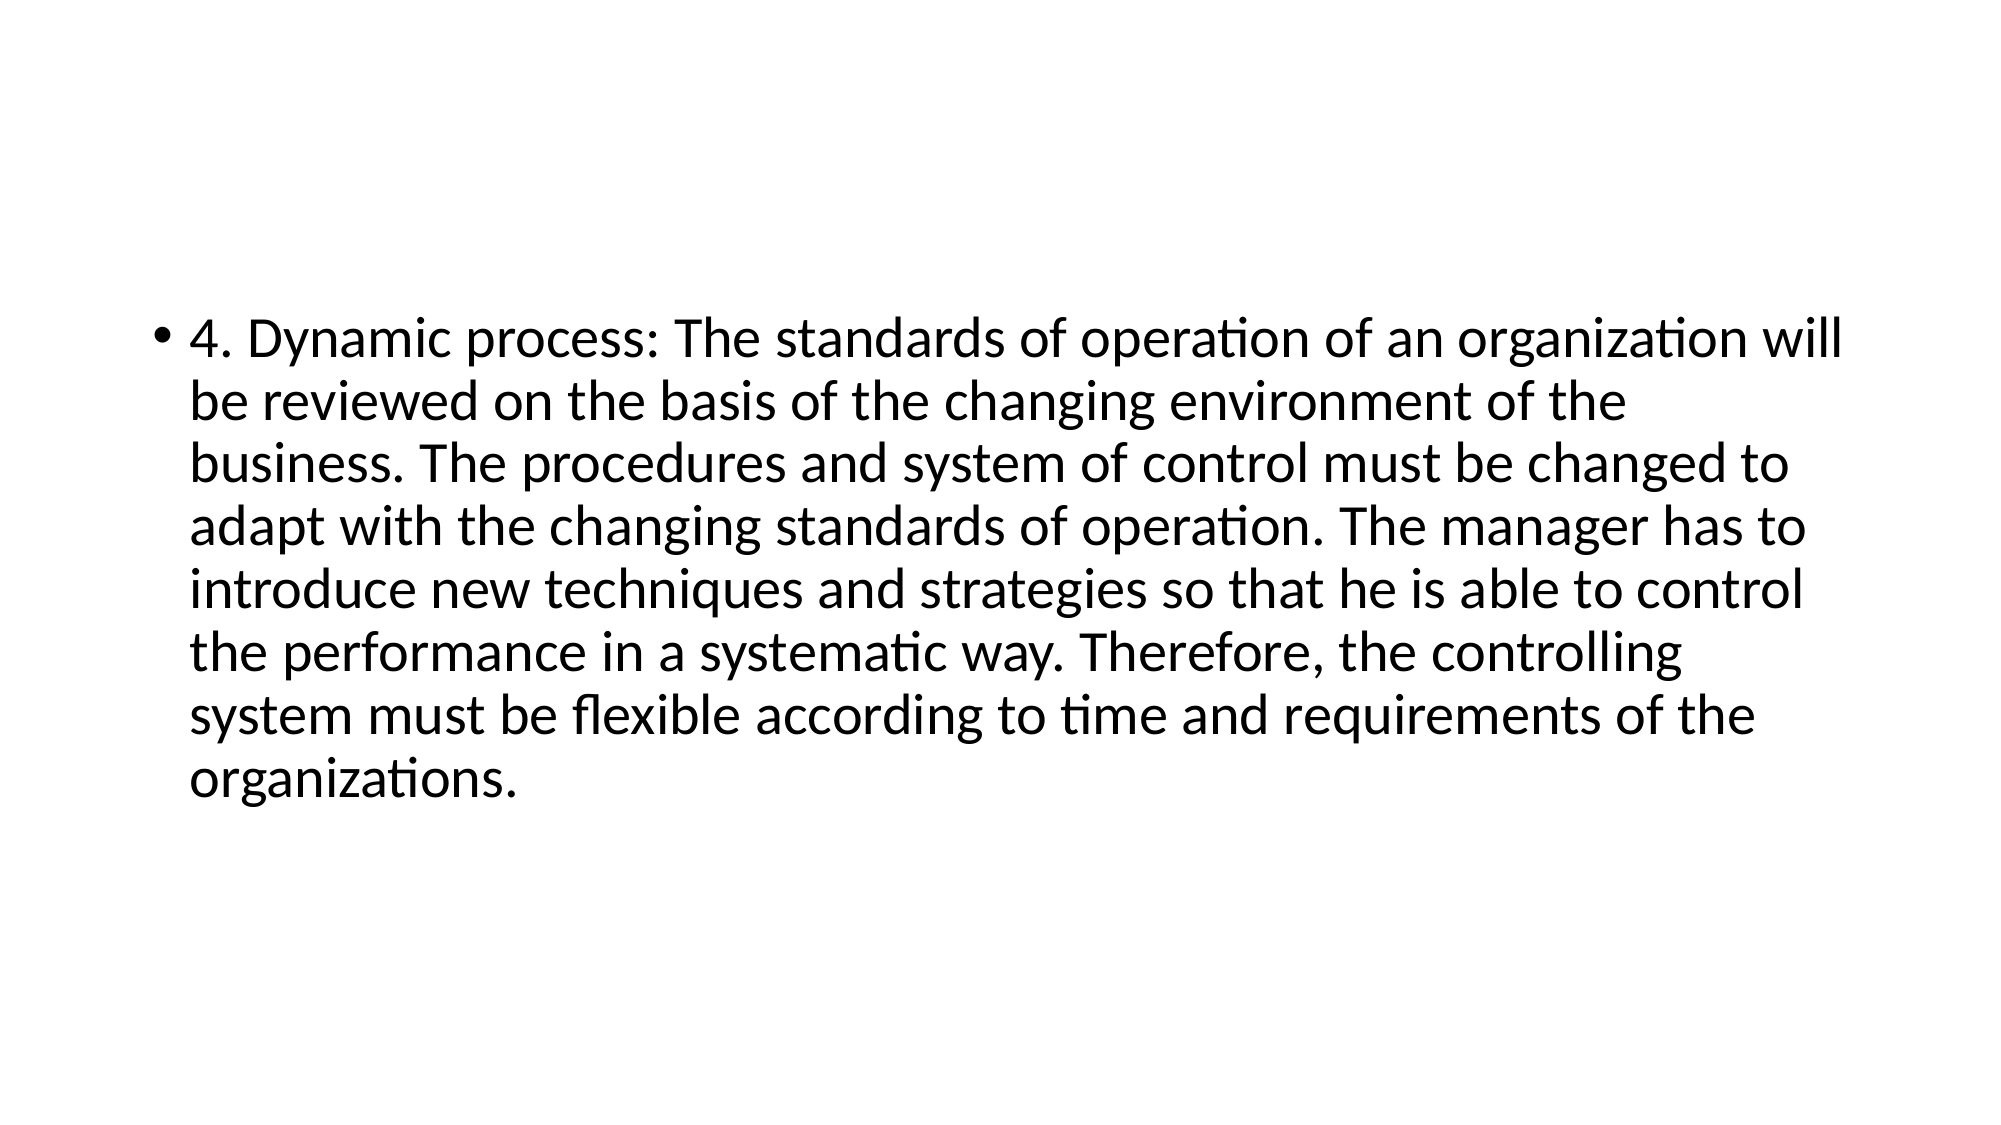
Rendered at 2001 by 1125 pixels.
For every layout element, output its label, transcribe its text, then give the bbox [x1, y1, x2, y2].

list 4. Dynamic process: The standards of operation of an organization will be reviewed on the basis of the changing environment of the business. The procedures and system of control must be changed to adapt with the changing standards of operation. The manager has to introduce new techniques and strategies so that he is able to control the performance in a systematic way. Therefore, the controlling system must be flexible according to time and requirements of the organizations. [137, 299, 1863, 1014]
